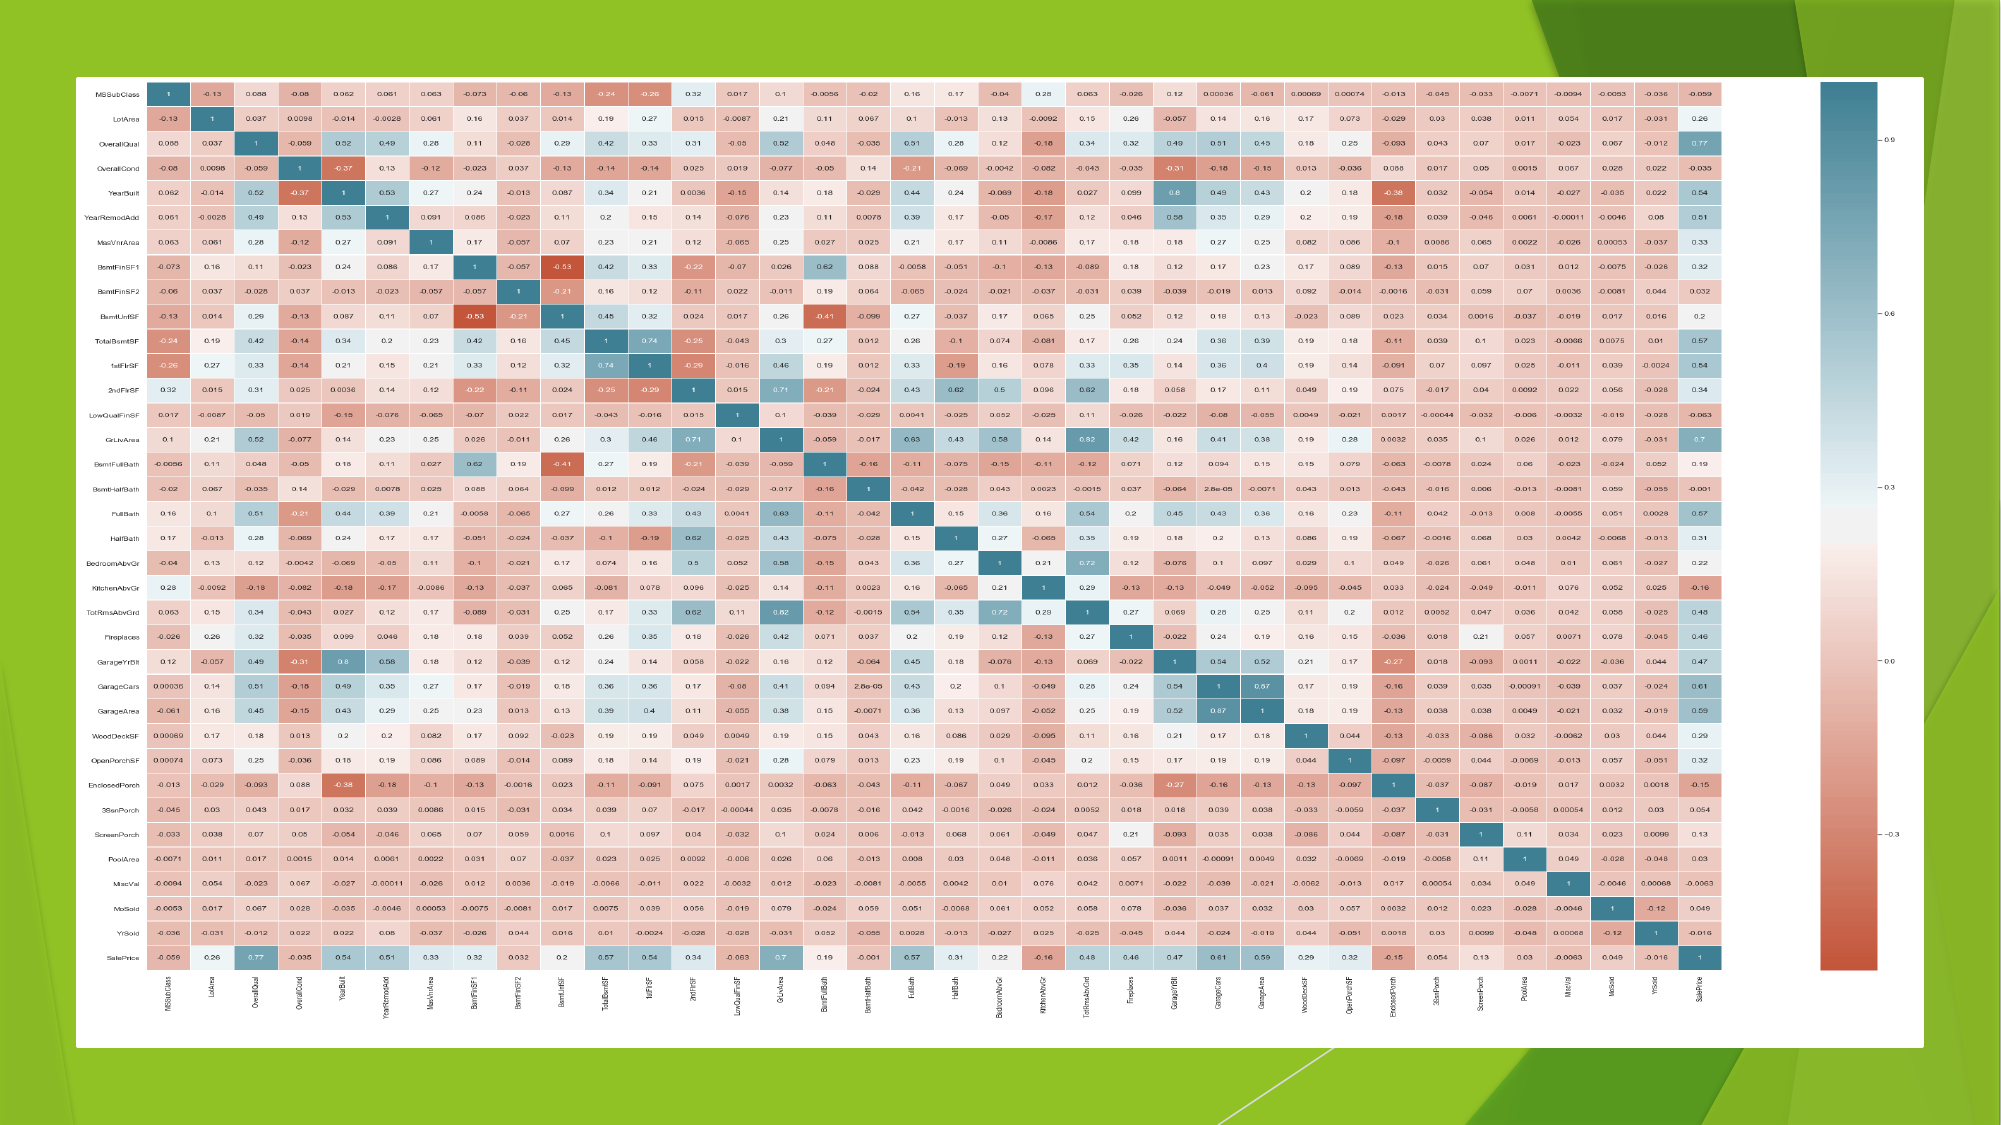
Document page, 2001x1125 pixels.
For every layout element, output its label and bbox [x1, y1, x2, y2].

list [79, 78, 1904, 1023]
text_box [0, 0, 2000, 1125]
